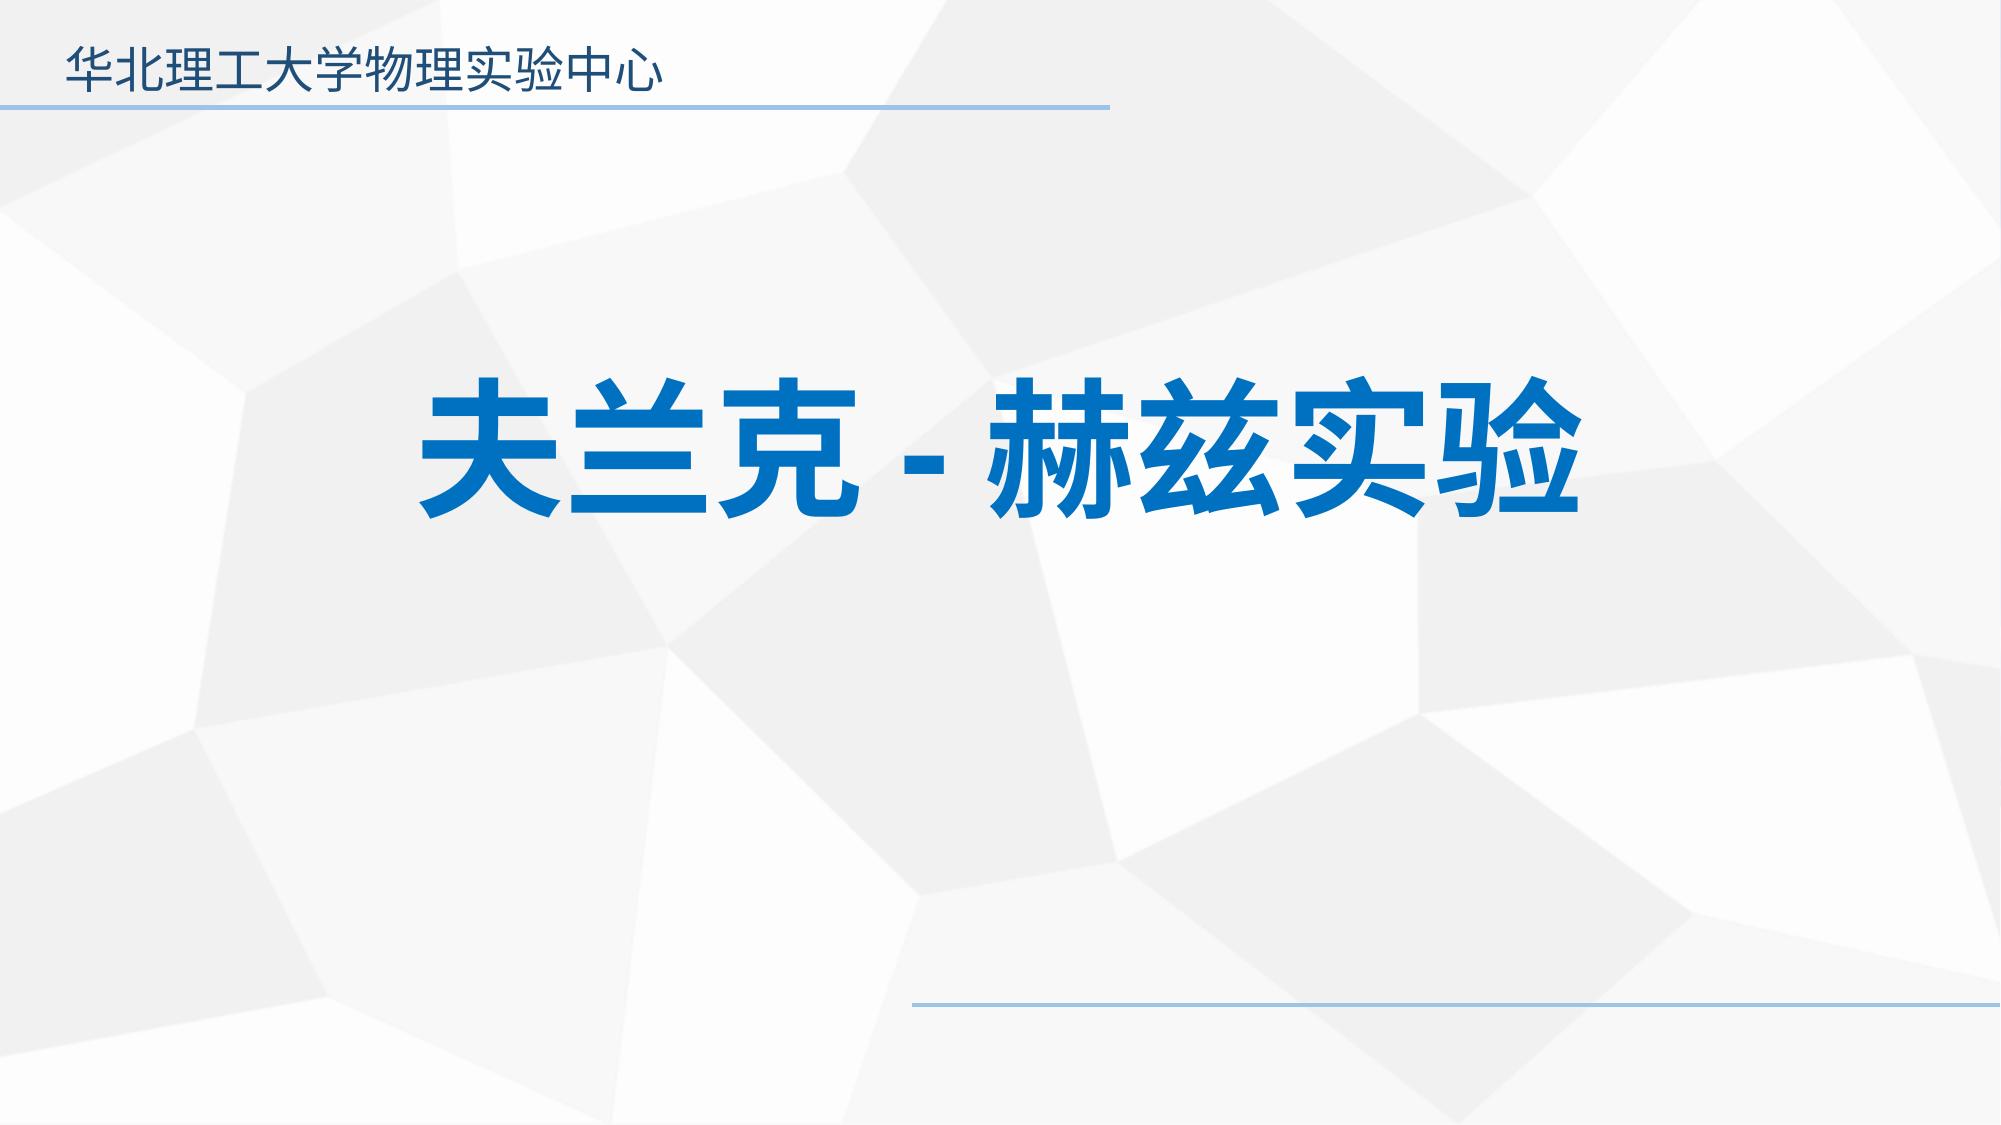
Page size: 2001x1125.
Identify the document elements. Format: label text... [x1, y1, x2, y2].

text_box 华北理工大学物理实验中心 [49, 31, 691, 107]
text_box 夫兰克-赫兹实验 [249, 348, 1751, 613]
picture [0, 0, 2001, 1125]
